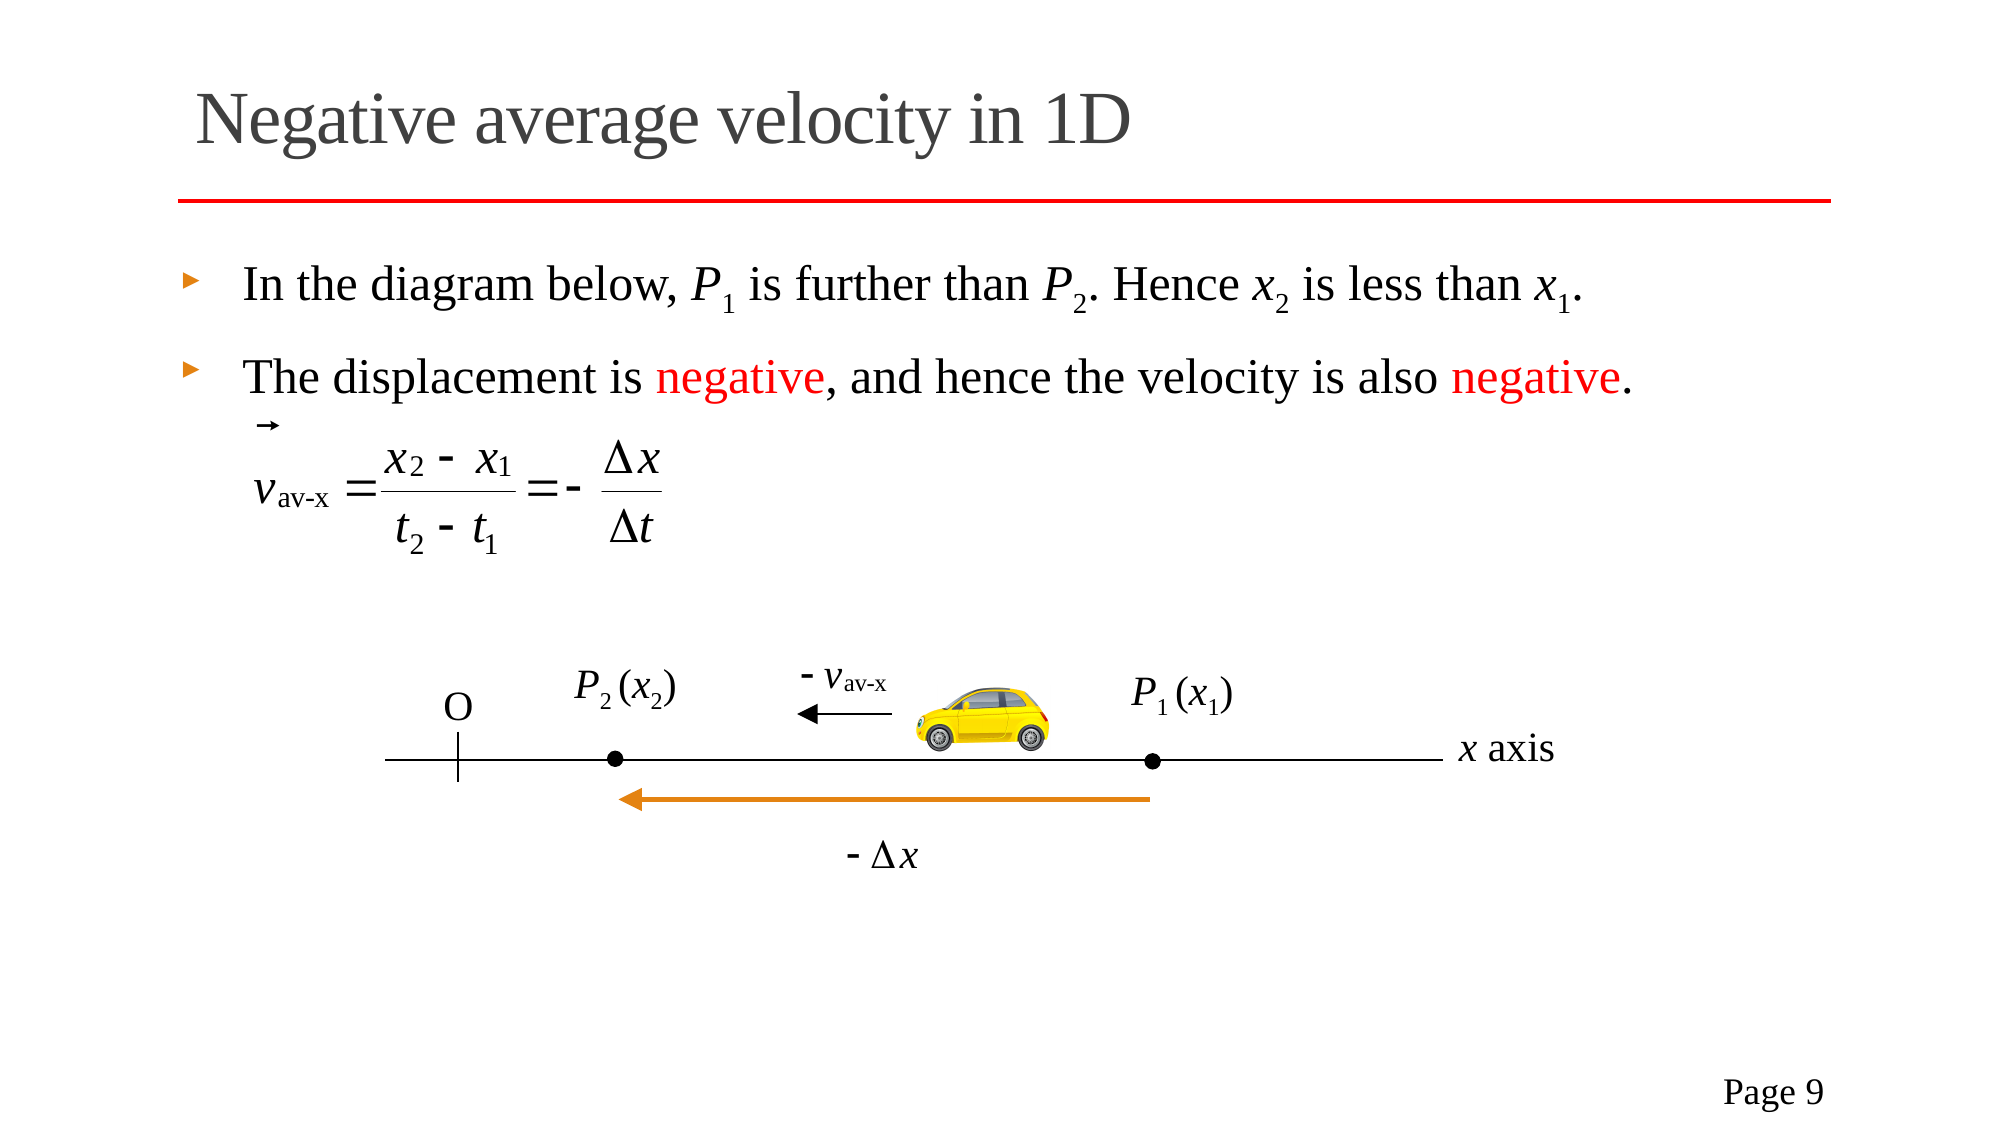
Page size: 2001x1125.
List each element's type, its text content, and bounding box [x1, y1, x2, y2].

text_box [249, 417, 694, 561]
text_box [384, 642, 1594, 876]
title Negative average velocity in 1D [180, 47, 1830, 195]
slide_number Page 9 [1624, 1059, 1840, 1120]
list In the diagram below, P1 is further than P2. Hence x2 is less than x1. The displacement is negative, and hence the velocity is also negative. [180, 236, 1834, 1004]
